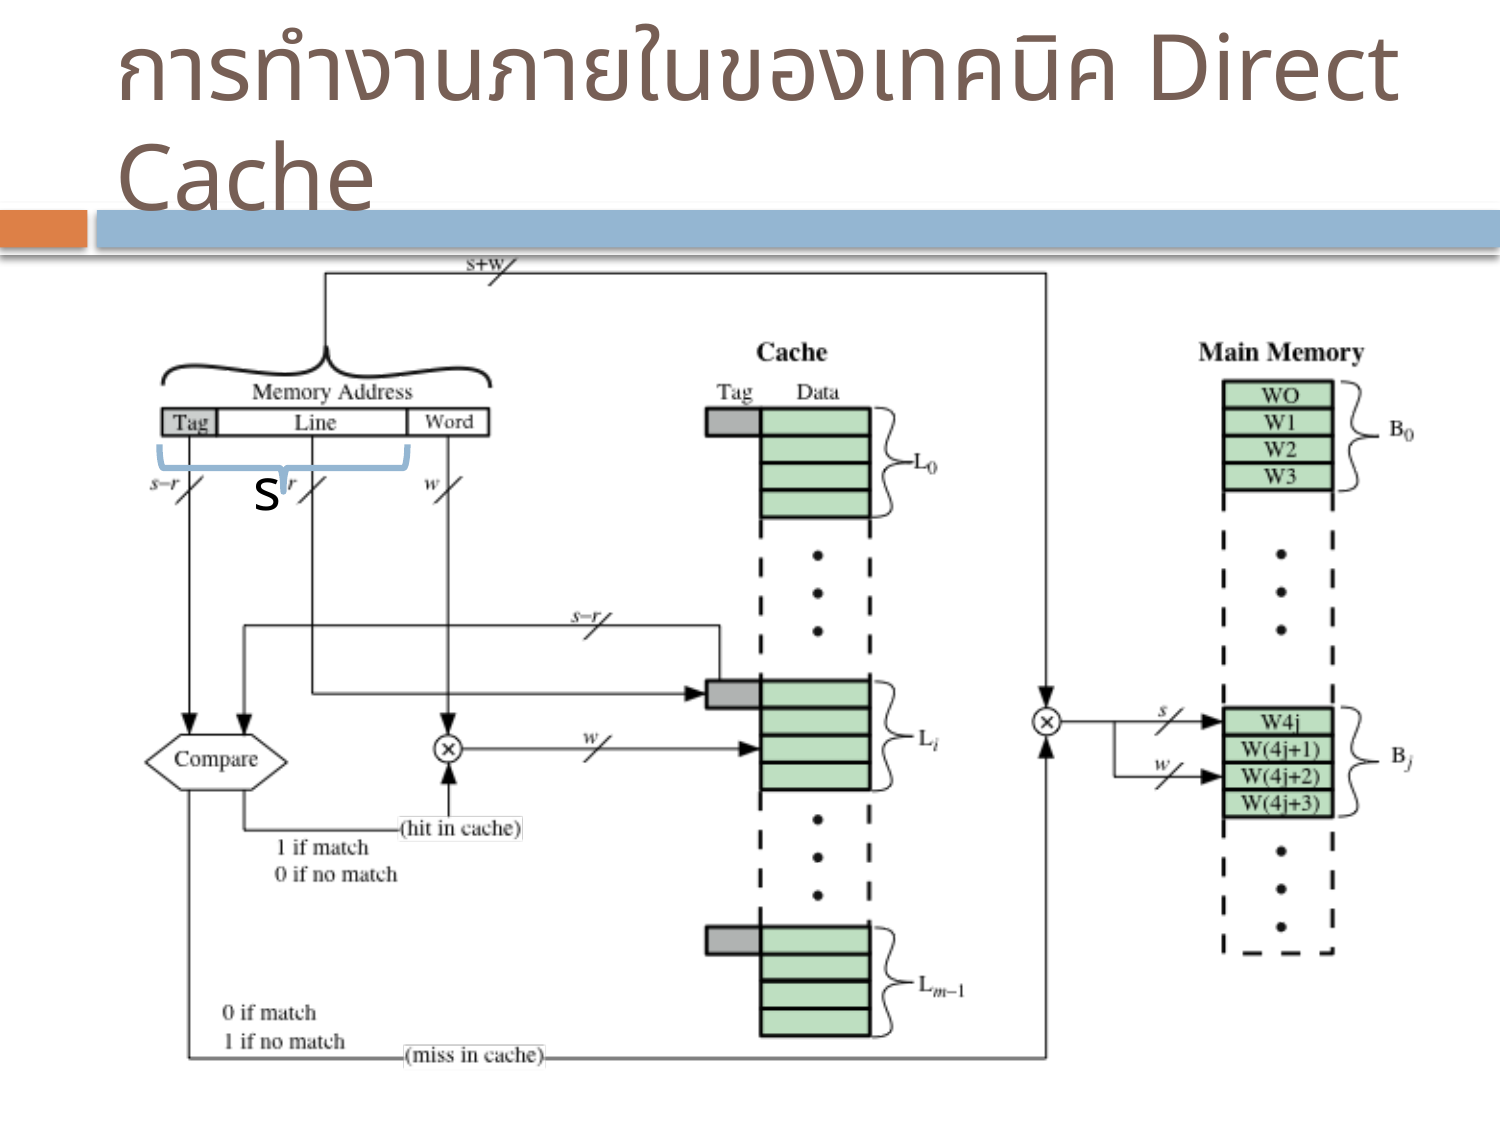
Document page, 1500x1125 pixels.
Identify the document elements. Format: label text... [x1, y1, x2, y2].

title การทำงานภายในของเทคนิค Direct Cache [100, 37, 1438, 200]
picture [135, 231, 1436, 1107]
